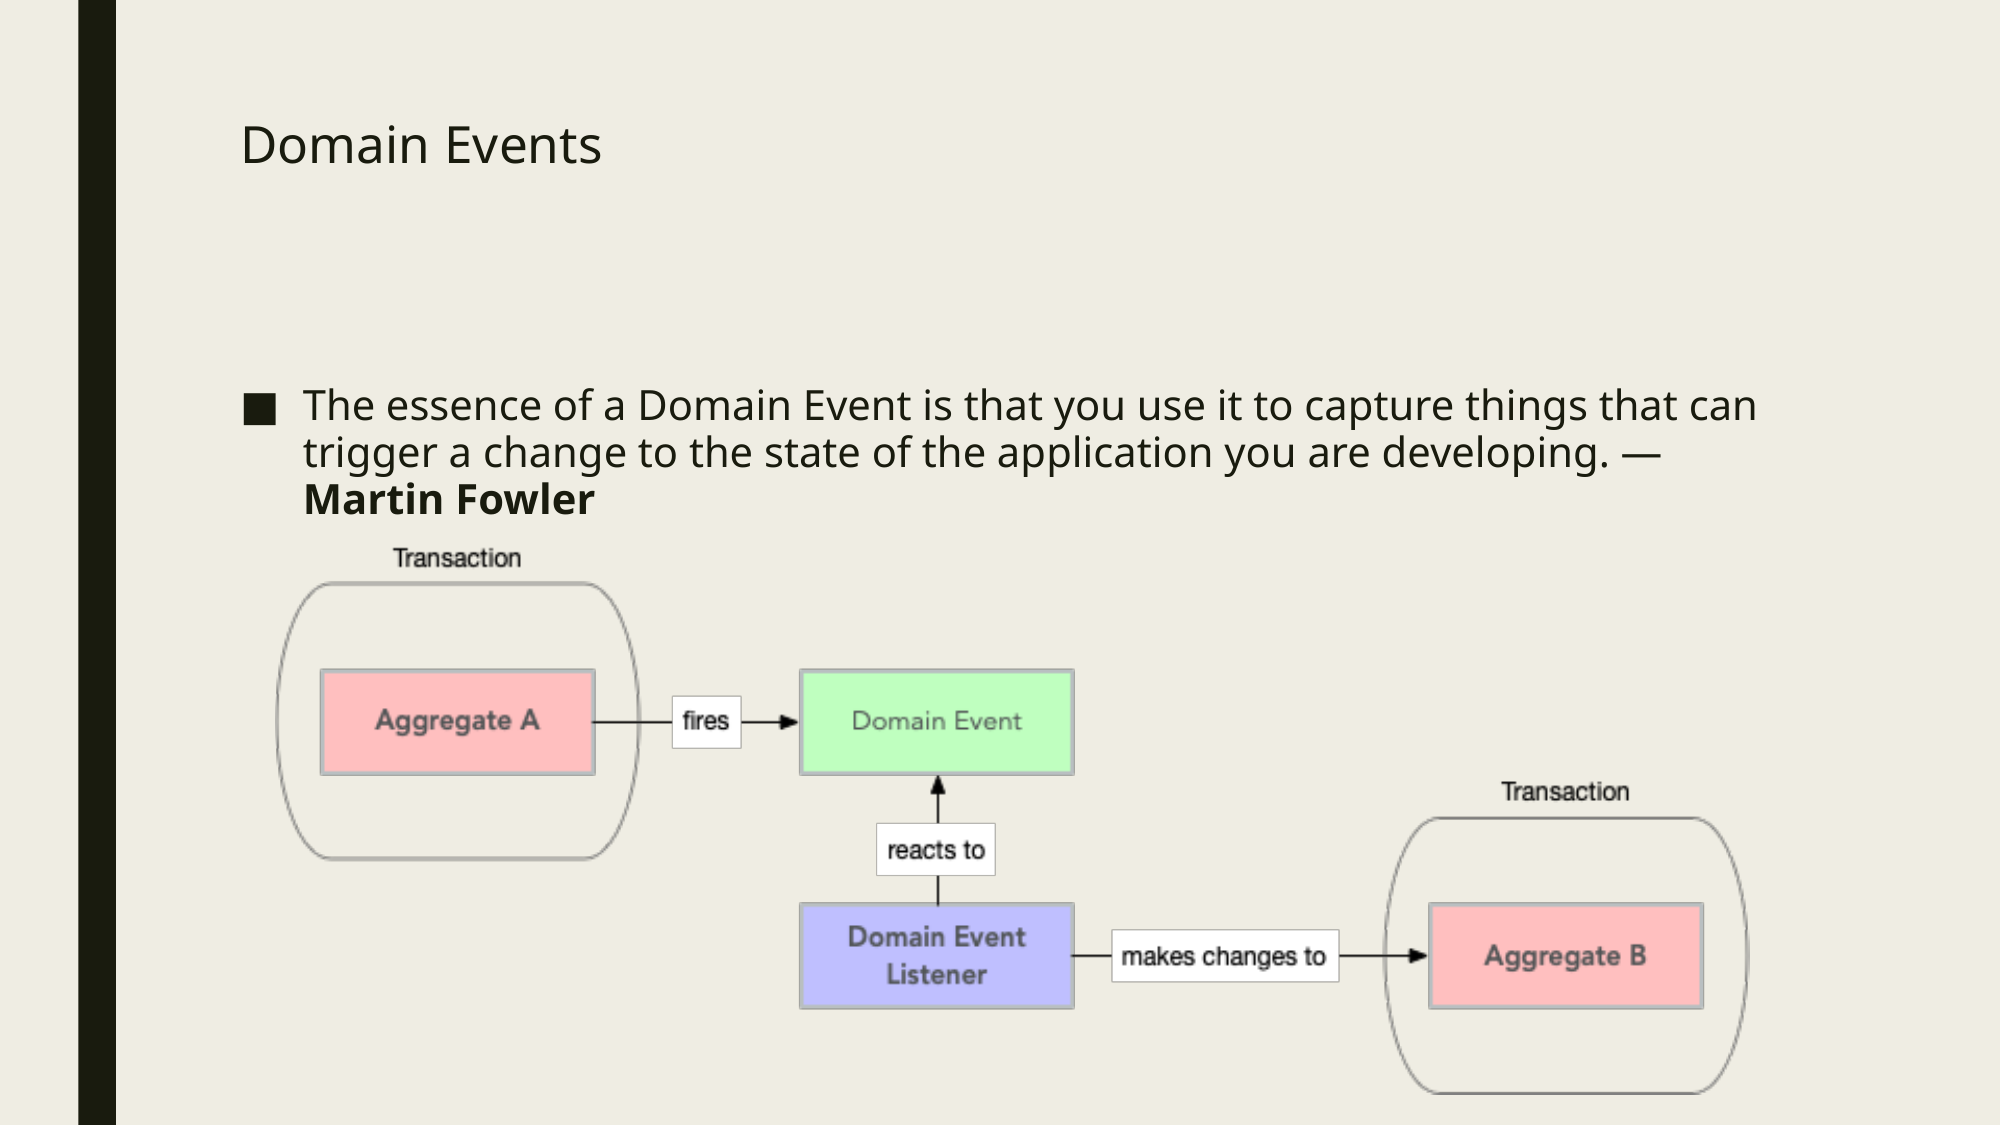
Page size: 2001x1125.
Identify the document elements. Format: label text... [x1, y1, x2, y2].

picture [274, 532, 1751, 1095]
list The essence of a Domain Event is that you use it to capture things that can trigger a change to the state of the application you are developing. — Martin Fowler [225, 375, 1800, 963]
title Domain Events [225, 112, 1800, 357]
